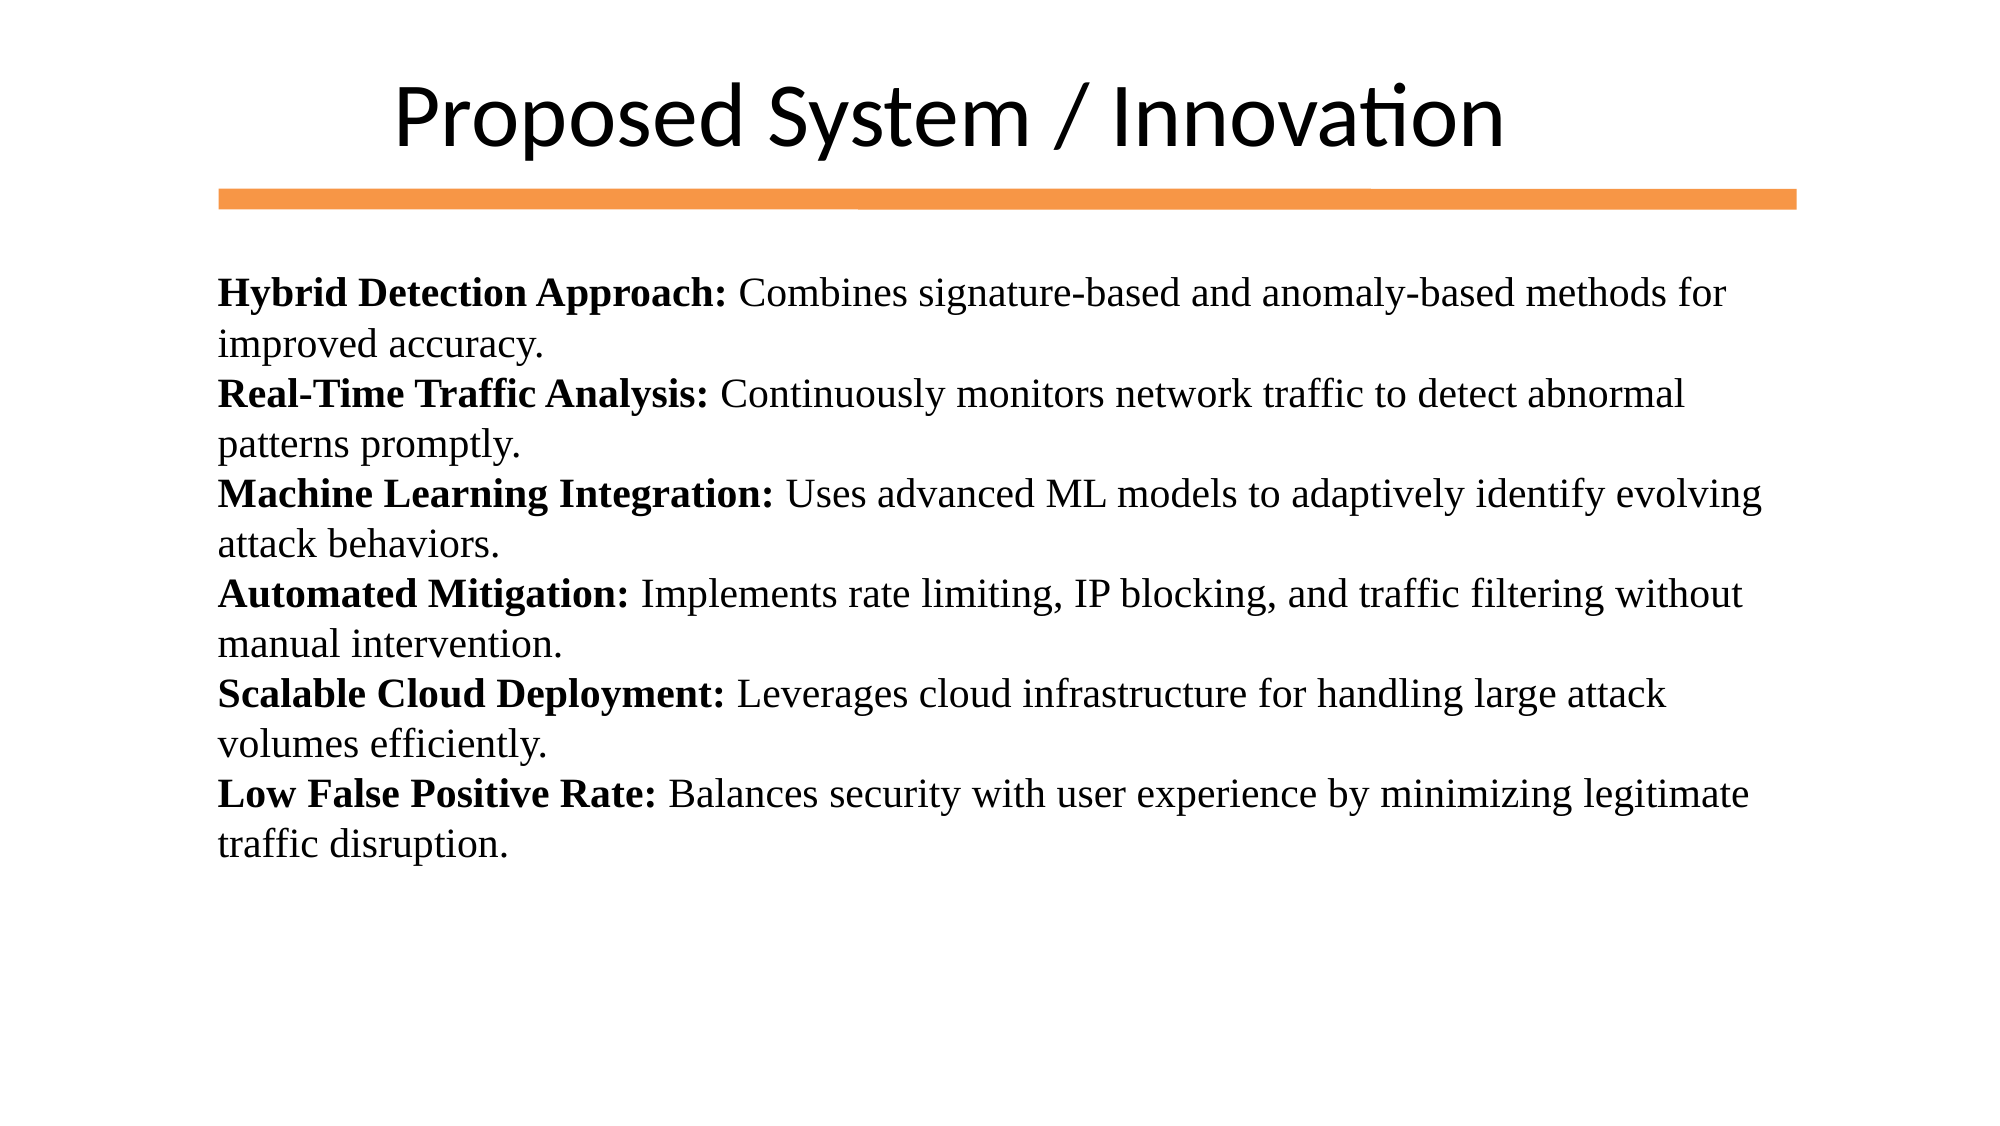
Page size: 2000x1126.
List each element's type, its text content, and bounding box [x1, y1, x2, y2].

text_box Hybrid Detection Approach: Combines signature-based and anomaly-based methods for improved accuracy. Real-Time Traffic Analysis: Continuously monitors network traffic to detect abnormal patterns promptly. Machine Learning Integration: Uses advanced ML models to adaptively identify evolving attack behaviors. Automated Mitigation: Implements rate limiting, IP blocking, and traffic filtering without manual intervention. Scalable Cloud Deployment: Leverages cloud infrastructure for handling large attack volumes efficiently. Low False Positive Rate: Balances security with user experience by minimizing legitimate traffic disruption. [202, 257, 1785, 873]
text_box Proposed System / Innovation [378, 46, 1575, 172]
